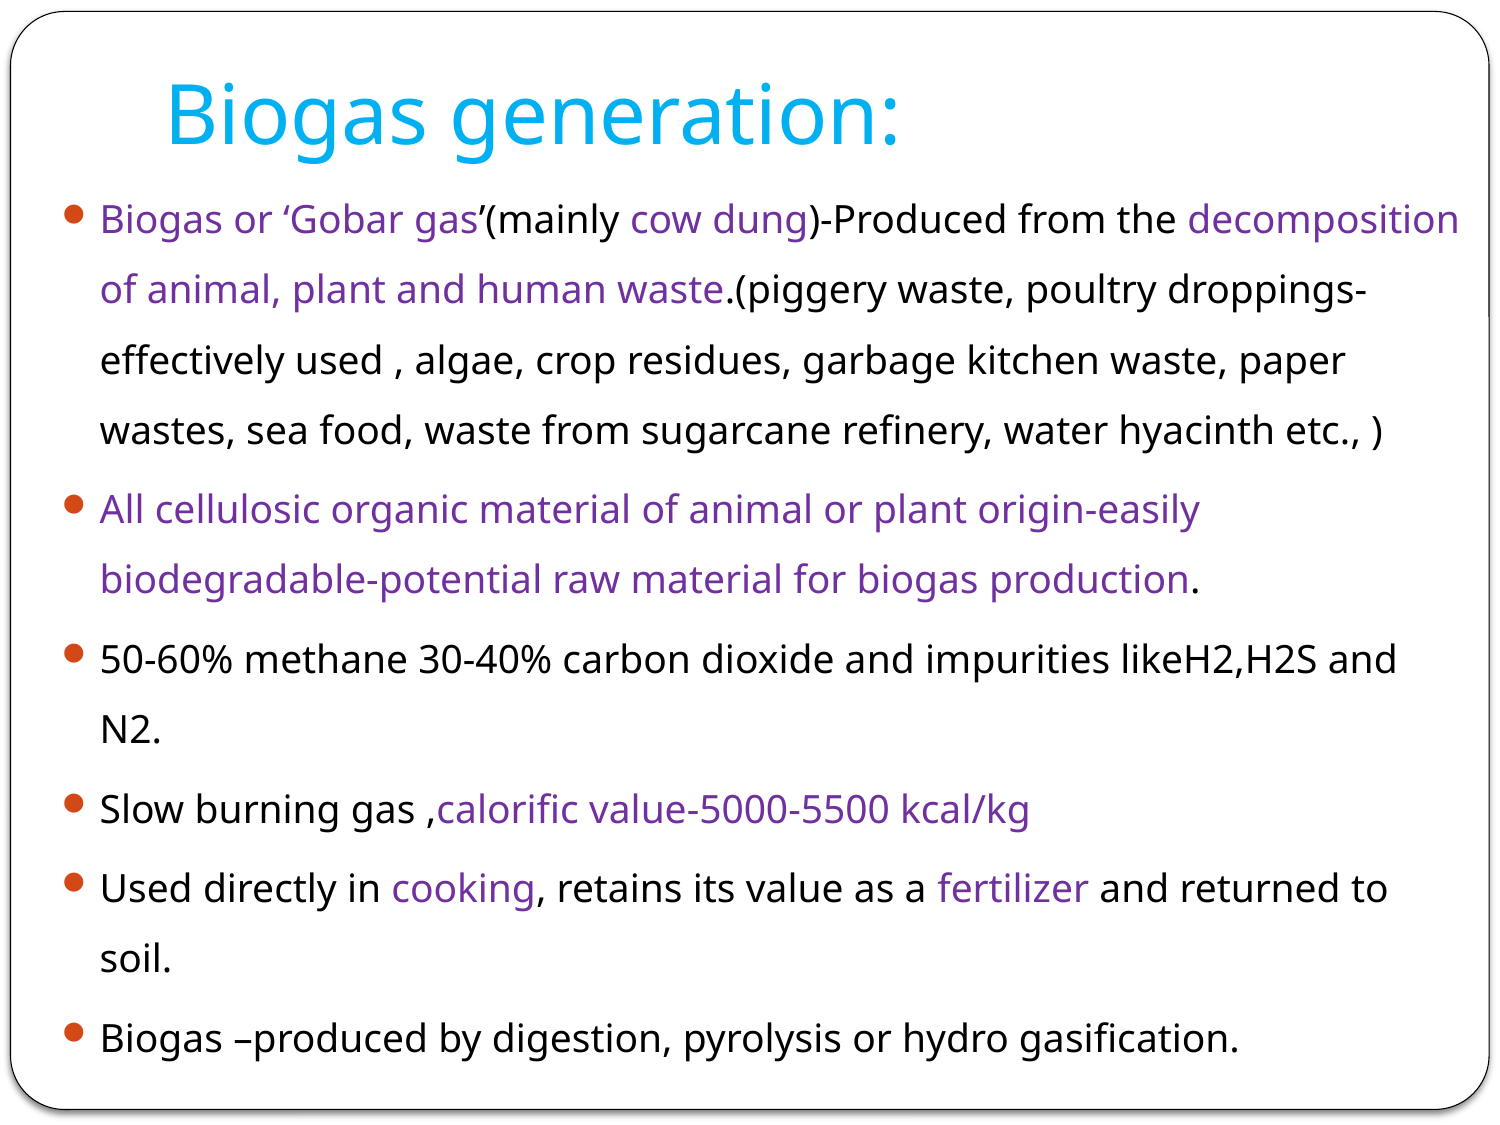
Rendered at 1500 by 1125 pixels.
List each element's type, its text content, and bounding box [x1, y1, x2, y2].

title Biogas generation: [150, 45, 1425, 164]
list Biogas or ‘Gobar gas’(mainly cow dung)-Produced from the decomposition of animal, plant and human waste.(piggery waste, poultry droppings-effectively used , algae, crop residues, garbage kitchen waste, paper wastes, sea food, waste from sugarcane refinery, water hyacinth etc., ) All cellulosic organic material of animal or plant origin-easily biodegradable-potential raw material for biogas production. 50-60% methane 30-40% carbon dioxide and impurities likeH2,H2S and N2. Slow burning gas ,calorific value-5000-5500 kcal/kg Used directly in cooking, retains its value as a fertilizer and returned to soil. Biogas –produced by digestion, pyrolysis or hydro gasification. [46, 164, 1477, 1079]
